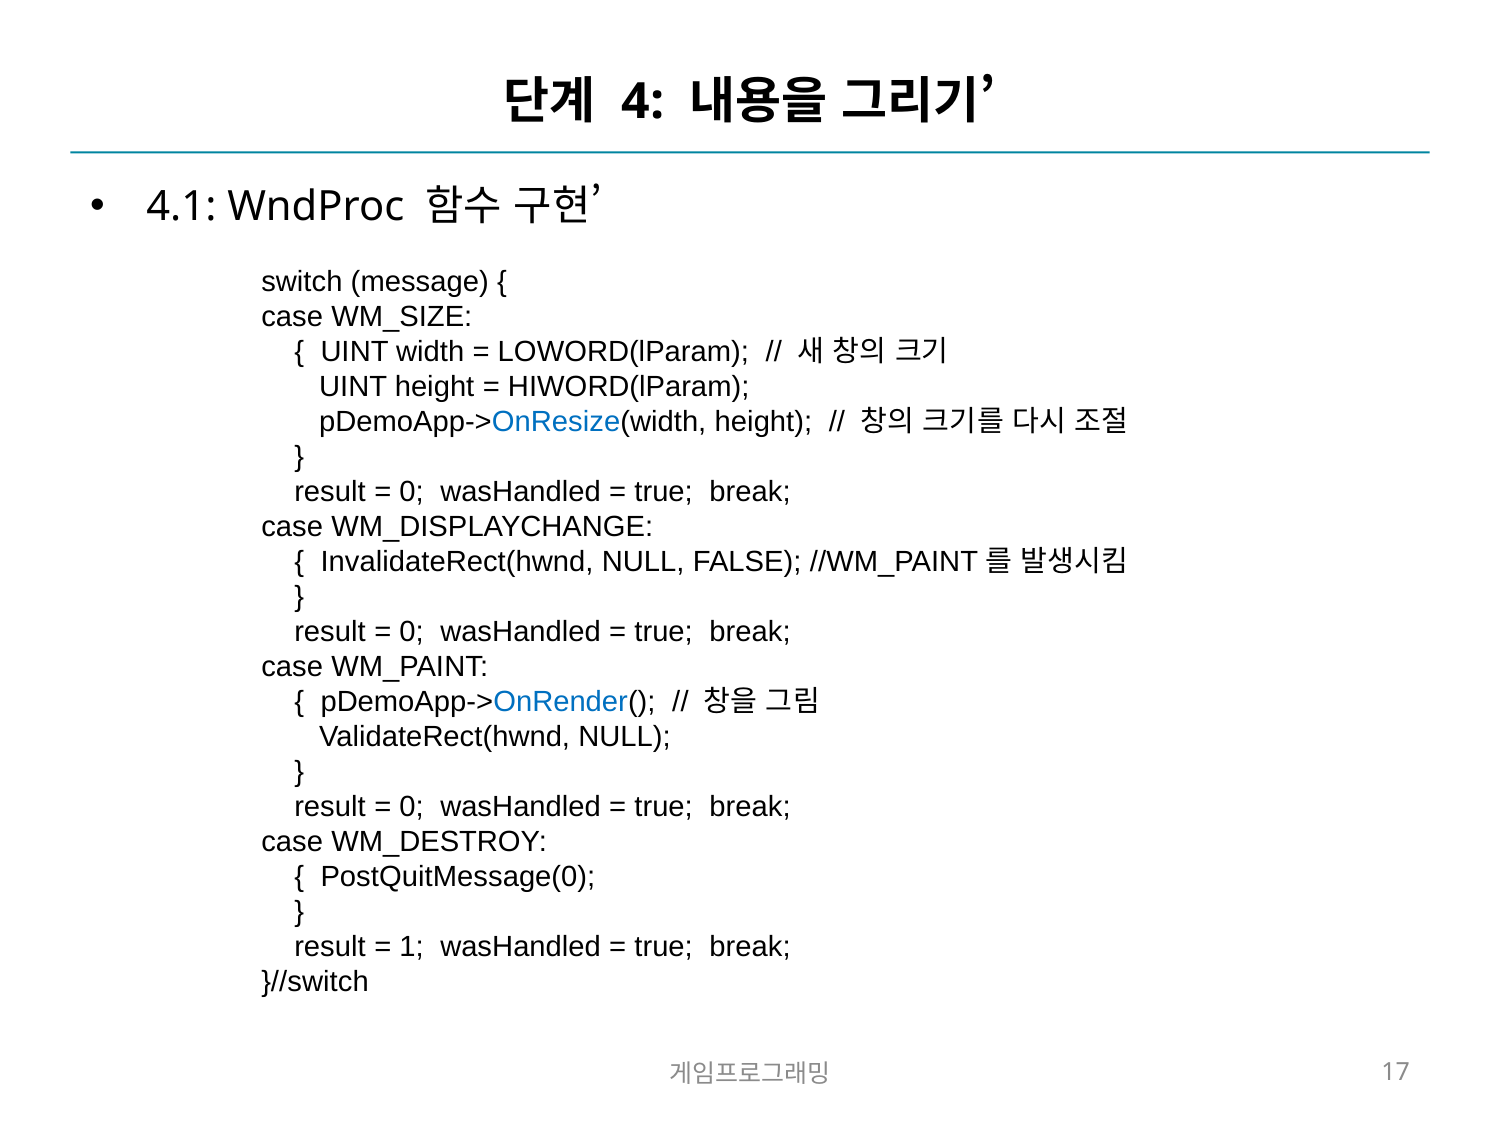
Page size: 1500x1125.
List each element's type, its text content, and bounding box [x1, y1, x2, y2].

list 4.1: WndProc 함수 구현’ [74, 171, 1426, 1032]
footer 게임프로그래밍 [512, 1042, 988, 1103]
title 단계 4: 내용을 그리기’ [74, 44, 1426, 153]
text_box switch (message) { case WM_SIZE: { UINT width = LOWORD(lParam); // 새 창의 크기 UINT height = HIWORD(lParam); pDemoApp->OnResize(width, height); // 창의 크기를 다시 조절 } result = 0; wasHandled = true; break; case WM_DISPLAYCHANGE: { InvalidateRect(hwnd, NULL, FALSE); //WM_PAINT를 발생시킴 } result = 0; wasHandled = true; break; case WM_PAINT: { pDemoApp->OnRender(); // 창을 그림 ValidateRect(hwnd, NULL); } result = 0; wasHandled = true; break; case WM_DESTROY: { PostQuitMessage(0); } result = 1; wasHandled = true; break; }//switch [147, 255, 1442, 1005]
slide_number 17 [1074, 1042, 1425, 1103]
